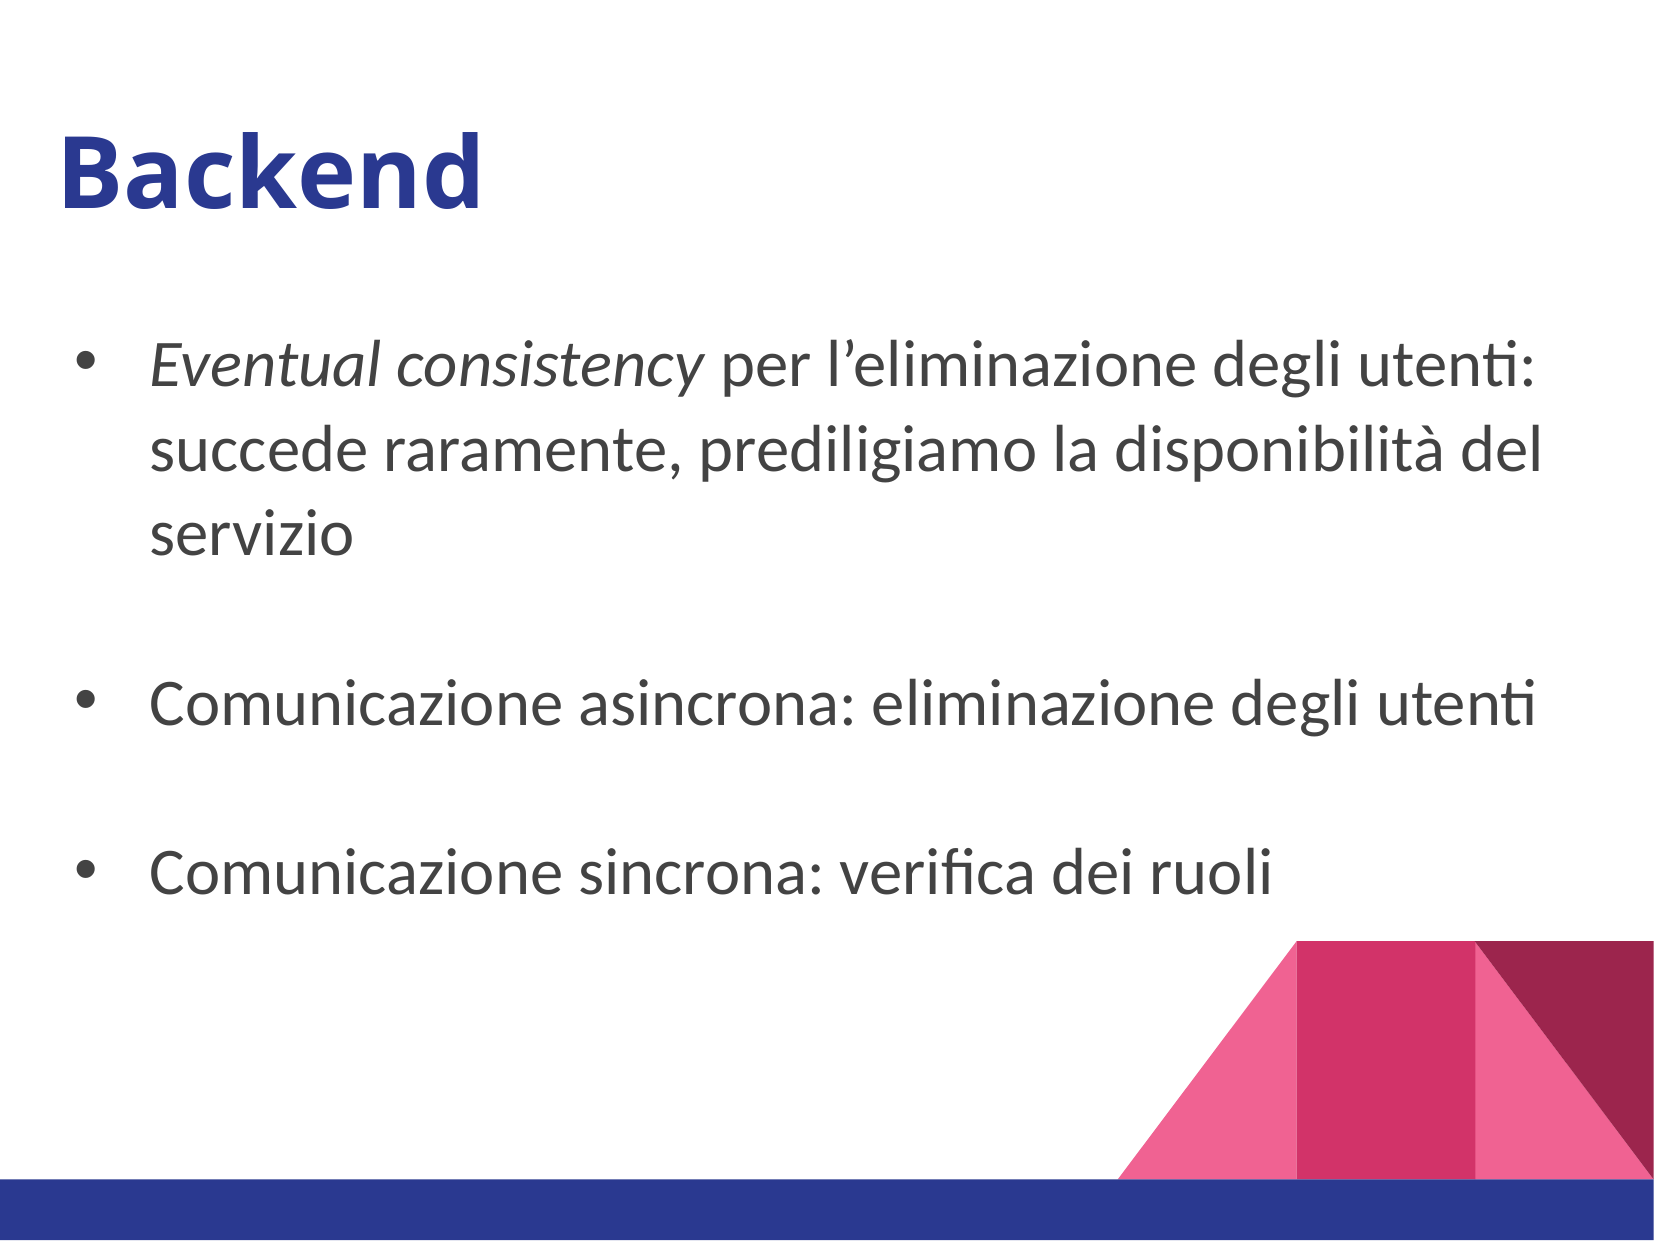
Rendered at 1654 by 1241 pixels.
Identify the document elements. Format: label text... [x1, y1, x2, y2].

title Backend [56, 98, 1598, 246]
list Eventual consistency per l’eliminazione degli utenti: succede raramente, prediligiamo la disponibilità del servizio Comunicazione asincrona: eliminazione degli utenti Comunicazione sincrona: verifica dei ruoli [56, 296, 1598, 1102]
